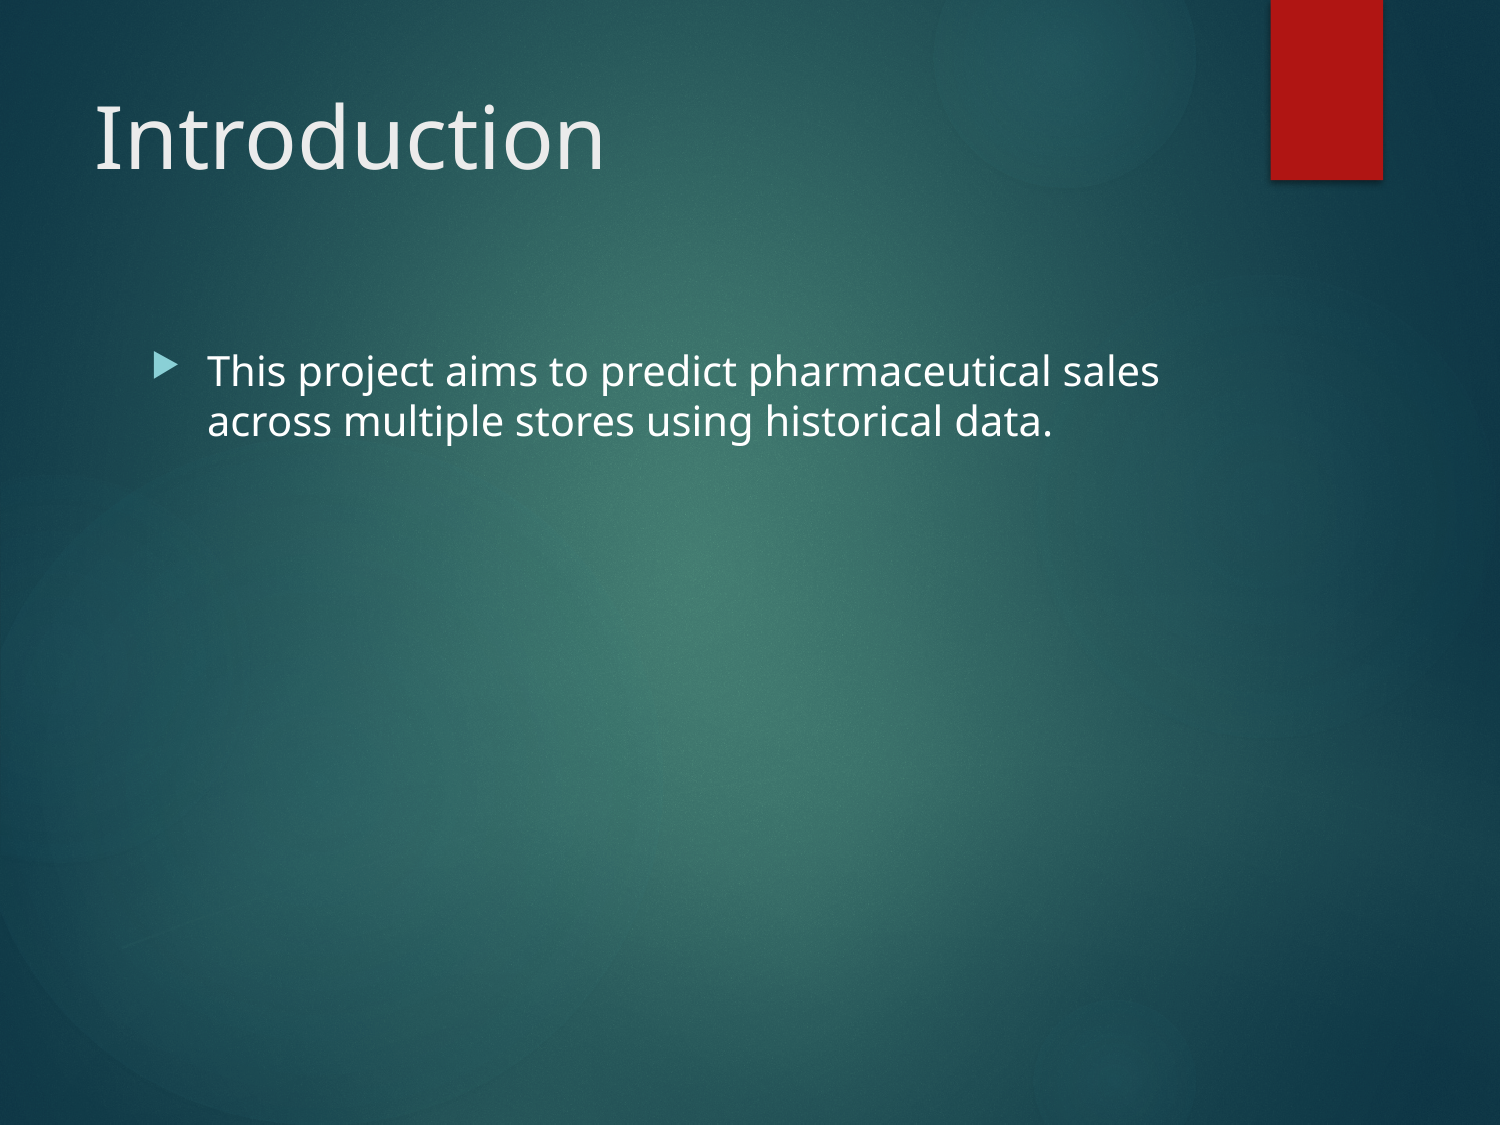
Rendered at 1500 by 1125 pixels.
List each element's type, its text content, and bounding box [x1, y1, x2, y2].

title Introduction [79, 74, 1237, 304]
list This project aims to predict pharmaceutical sales across multiple stores using historical data. [135, 336, 1237, 1025]
